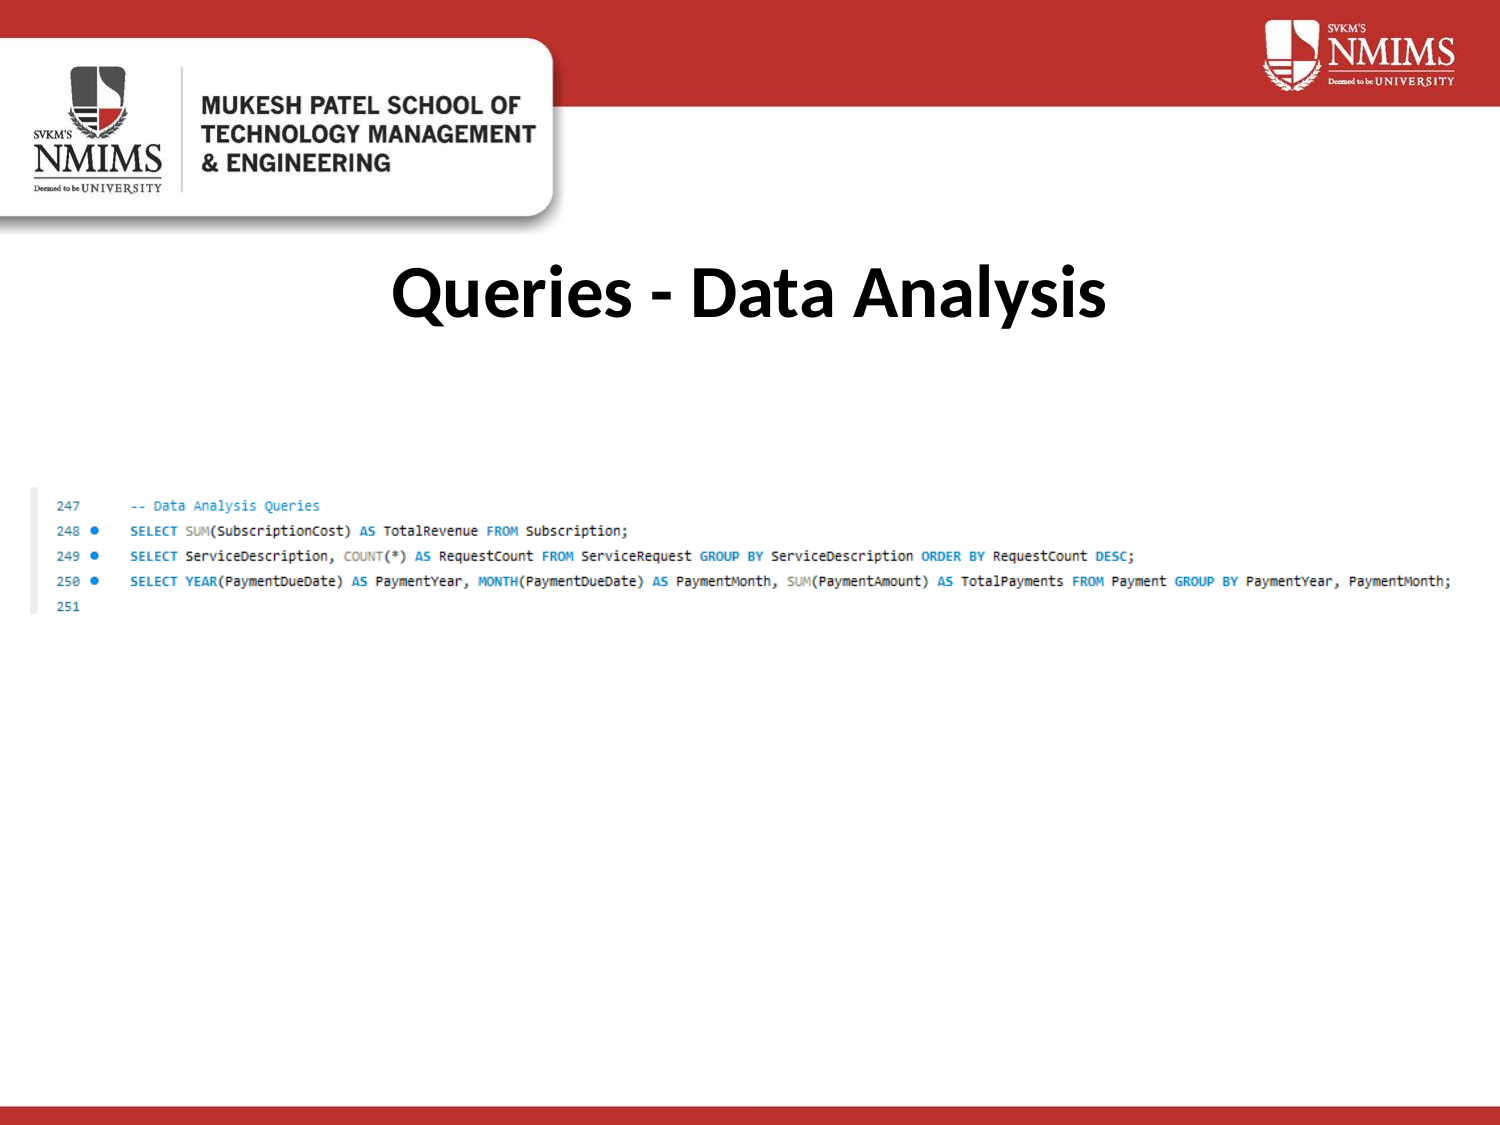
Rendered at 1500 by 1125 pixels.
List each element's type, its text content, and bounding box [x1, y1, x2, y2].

title Queries - Data Analysis [74, 211, 1426, 363]
picture [0, 0, 1500, 1125]
